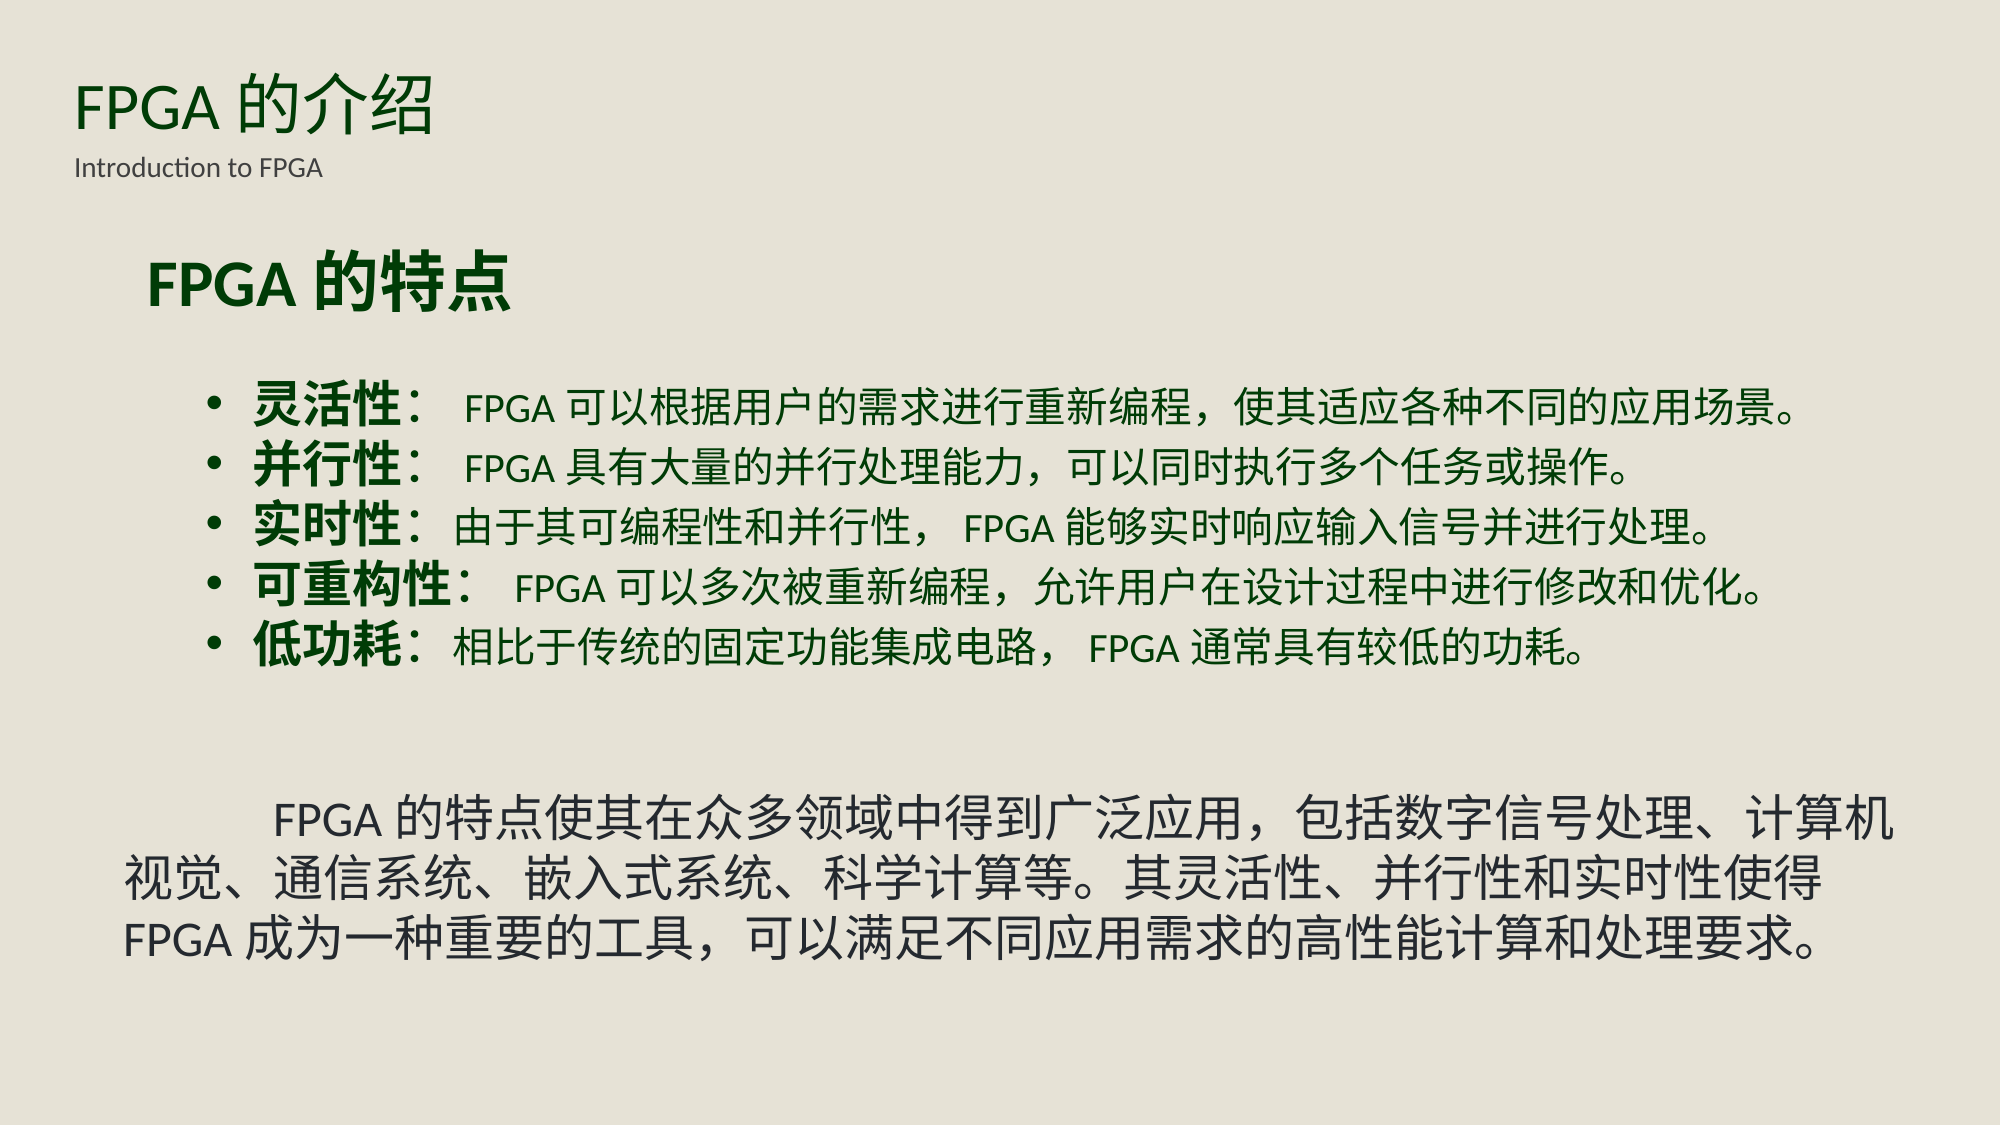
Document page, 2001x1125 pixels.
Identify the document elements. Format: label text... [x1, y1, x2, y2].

text_box Introduction to FPGA [74, 148, 549, 184]
text_box FPGA的特点 [147, 240, 549, 321]
text_box 灵活性：FPGA可以根据用户的需求进行重新编程，使其适应各种不同的应用场景。 并行性：FPGA具有大量的并行处理能力，可以同时执行多个任务或操作。 实时性：由于其可编程性和并行性，FPGA能够实时响应输入信号并进行处理。 可重构性：FPGA可以多次被重新编程，允许用户在设计过程中进行修改和优化。 低功耗：相比于传统的固定功能集成电路，FPGA通常具有较低的功耗。 [190, 364, 2000, 680]
text_box FPGA的特点使其在众多领域中得到广泛应用，包括数字信号处理、计算机视觉、通信系统、嵌入式系统、科学计算等。其灵活性、并行性和实时性使得FPGA成为一种重要的工具，可以满足不同应用需求的高性能计算和处理要求。 [108, 779, 1920, 974]
text_box FPGA的介绍 [74, 62, 475, 143]
